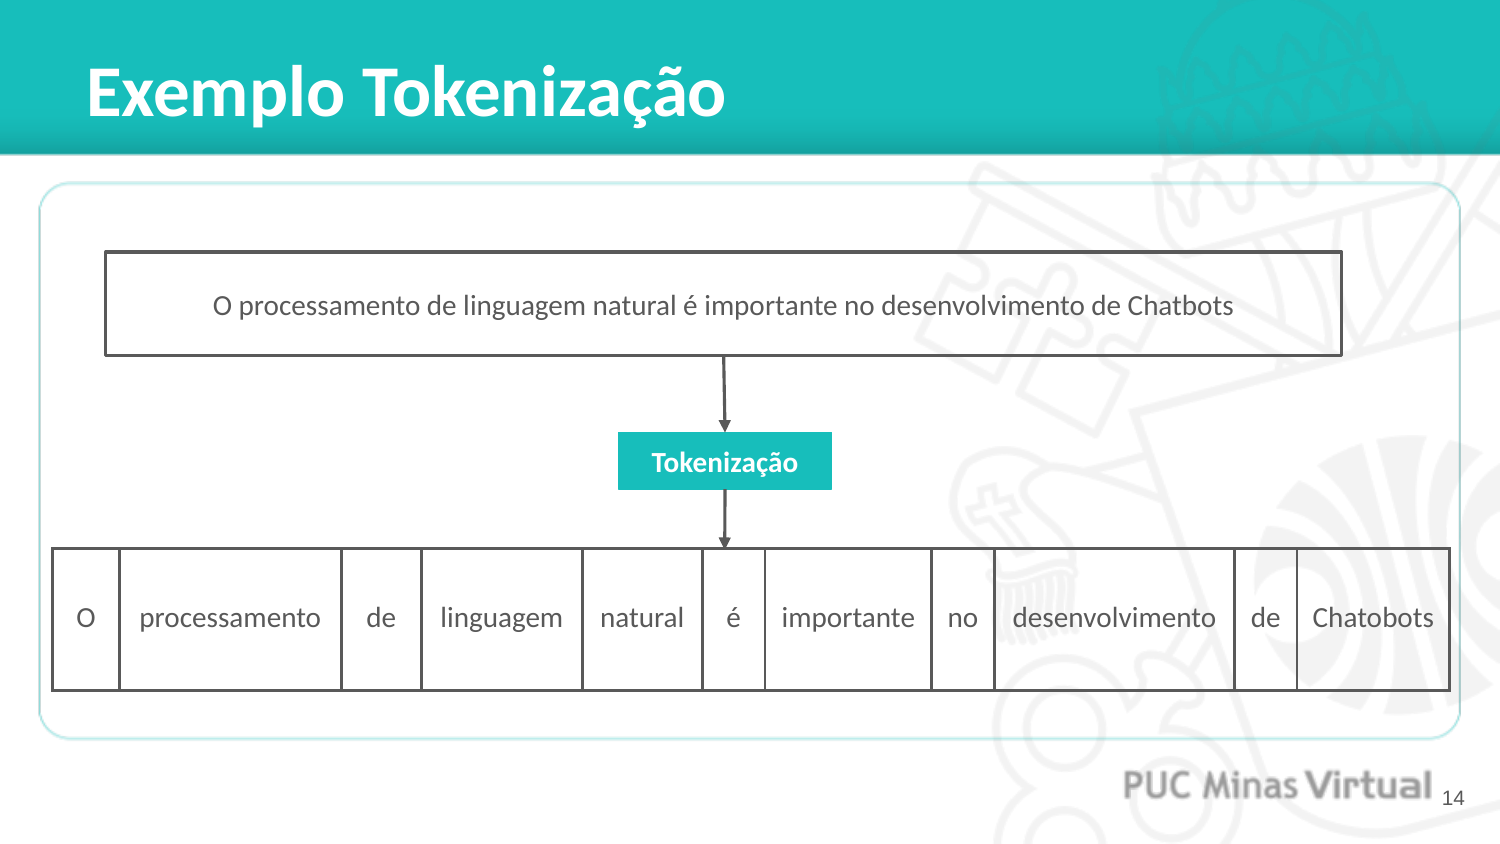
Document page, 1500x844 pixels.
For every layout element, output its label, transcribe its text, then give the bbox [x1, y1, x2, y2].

table_header importante [766, 550, 930, 689]
slide_number ‹#› [1389, 764, 1480, 830]
title Exemplo Tokenização [71, 16, 1308, 159]
text_box Tokenização [618, 432, 832, 489]
table_header de [1236, 550, 1296, 689]
picture [0, 0, 1500, 844]
table_header processamento [121, 550, 340, 689]
text_box O processamento de linguagem natural é importante no desenvolvimento de Chatbots [105, 252, 1342, 356]
table_header é [704, 550, 764, 689]
table_header desenvolvimento [996, 550, 1233, 689]
table_header Chatobots [1298, 550, 1448, 689]
table_header O [54, 550, 118, 689]
table_header natural [584, 550, 701, 689]
table_header no [933, 550, 993, 689]
table_header linguagem [423, 550, 581, 689]
table_header de [343, 550, 420, 689]
